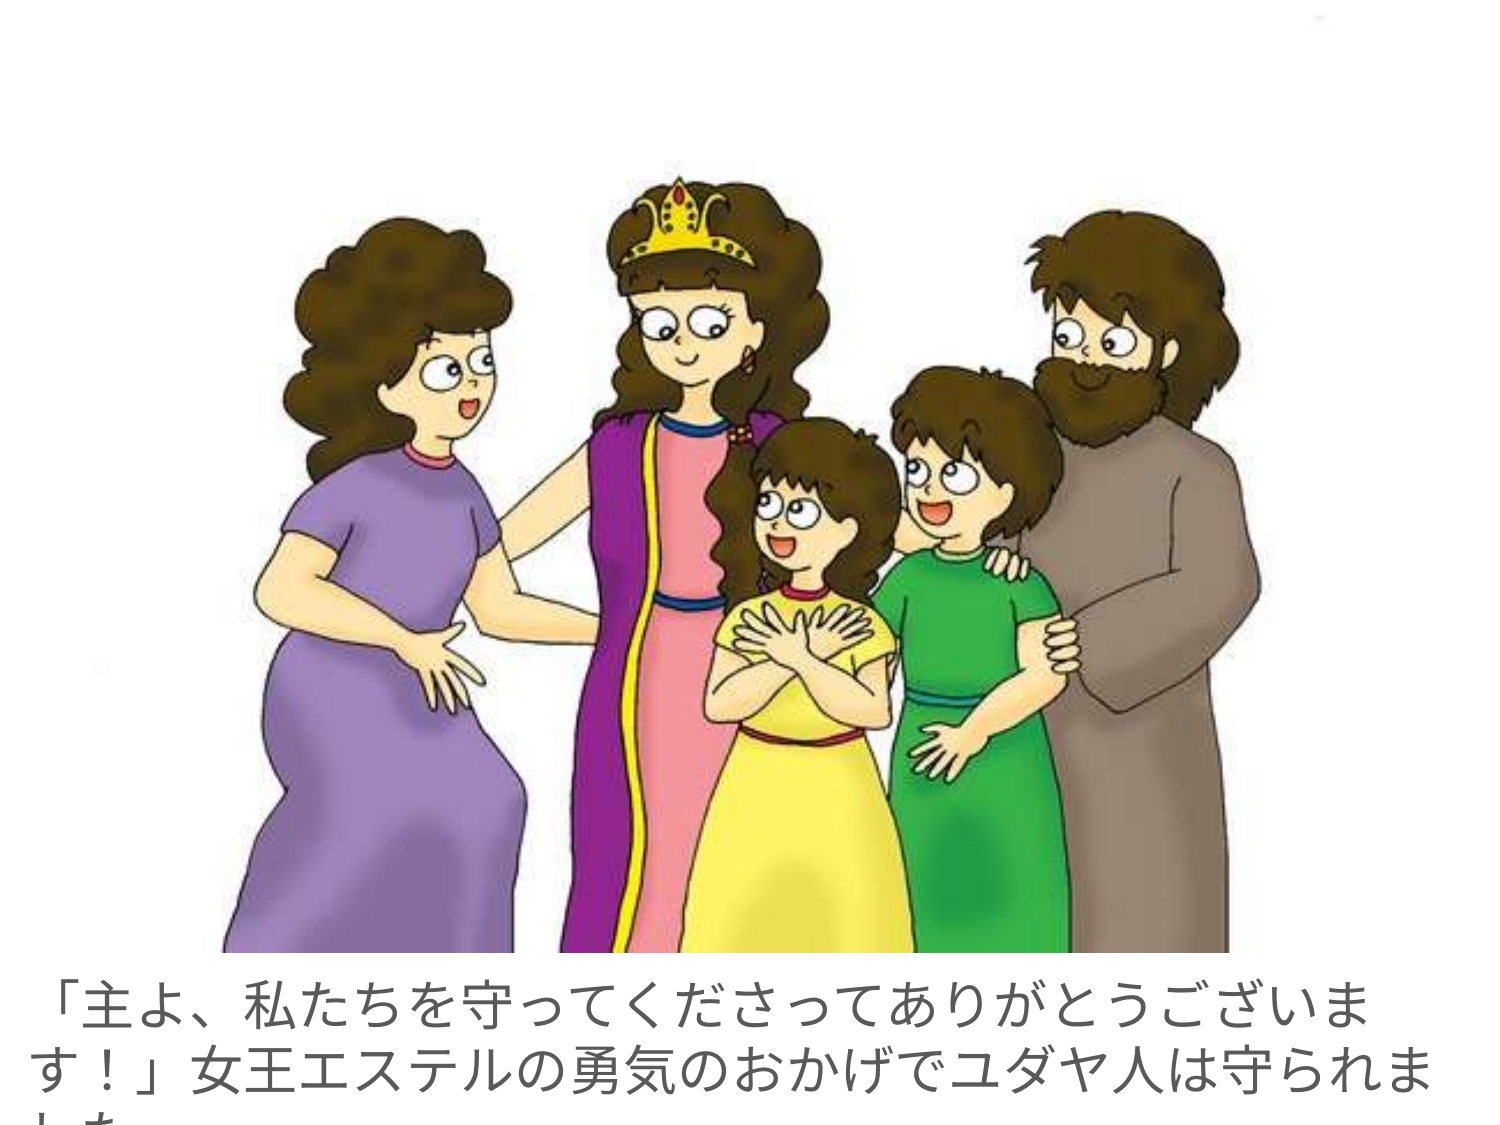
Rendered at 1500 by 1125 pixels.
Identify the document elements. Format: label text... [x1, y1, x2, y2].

picture [0, 0, 1500, 953]
text_box 「主よ、私たちを守ってくださってありがとうございます！」女王エステルの勇気のおかげでユダヤ人は守られました。 [11, 964, 1498, 1125]
